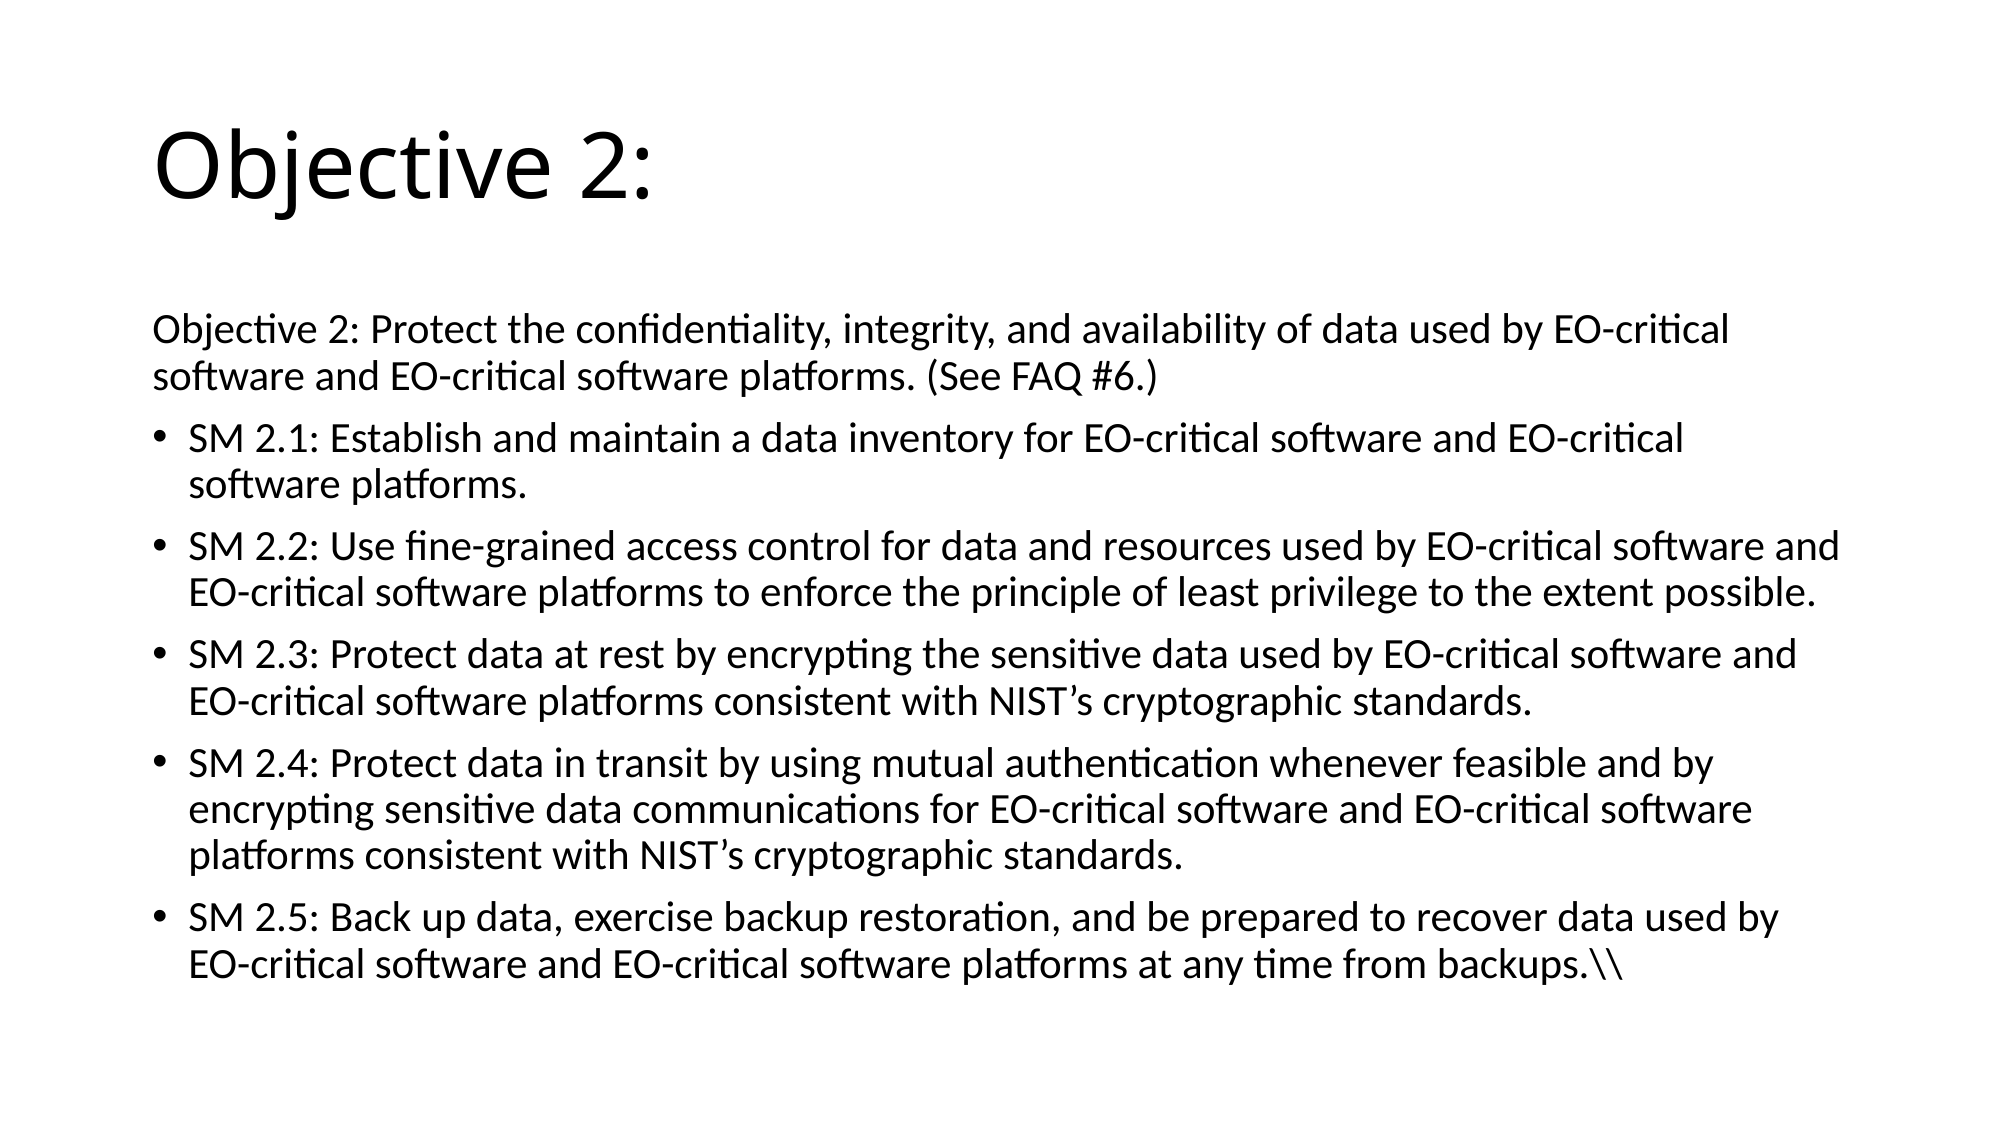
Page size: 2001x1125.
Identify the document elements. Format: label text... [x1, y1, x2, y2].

list Objective 2: Protect the confidentiality, integrity, and availability of data used by EO-critical software and EO-critical software platforms. (See FAQ #6.) SM 2.1: Establish and maintain a data inventory for EO-critical software and EO-critical software platforms. SM 2.2: Use fine-grained access control for data and resources used by EO-critical software and EO-critical software platforms to enforce the principle of least privilege to the extent possible. SM 2.3: Protect data at rest by encrypting the sensitive data used by EO-critical software and EO-critical software platforms consistent with NIST’s cryptographic standards. SM 2.4: Protect data in transit by using mutual authentication whenever feasible and by encrypting sensitive data communications for EO-critical software and EO-critical software platforms consistent with NIST’s cryptographic standards. SM 2.5: Back up data, exercise backup restoration, and be prepared to recover data used by EO-critical software and EO-critical software platforms at any time from backups.\\ [137, 299, 1863, 1014]
title Objective 2: [137, 59, 1863, 278]
